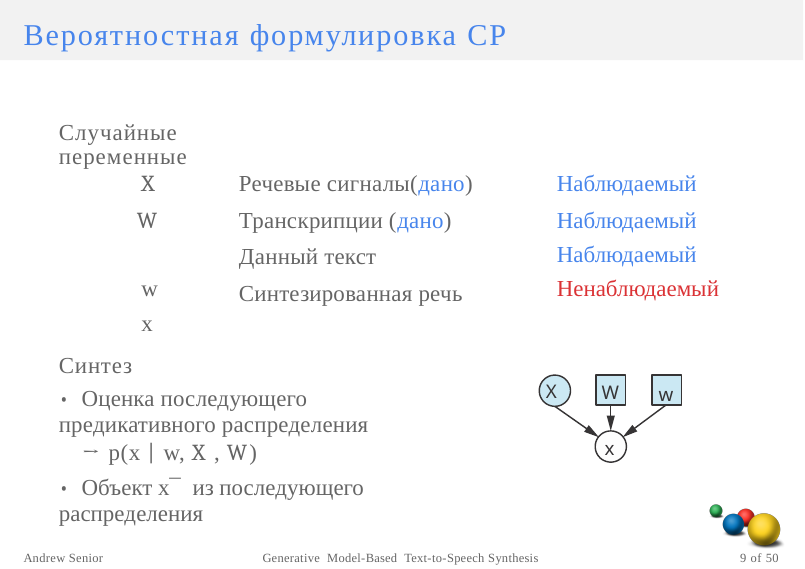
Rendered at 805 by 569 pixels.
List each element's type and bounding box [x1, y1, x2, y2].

text_box [0, 0, 804, 61]
text_box [56, 119, 303, 158]
text_box [554, 170, 739, 301]
text_box [602, 502, 804, 567]
text_box [236, 170, 515, 301]
text_box [21, 549, 107, 567]
text_box [260, 549, 543, 567]
text_box [134, 177, 166, 301]
text_box [539, 375, 682, 463]
text_box [56, 352, 475, 485]
